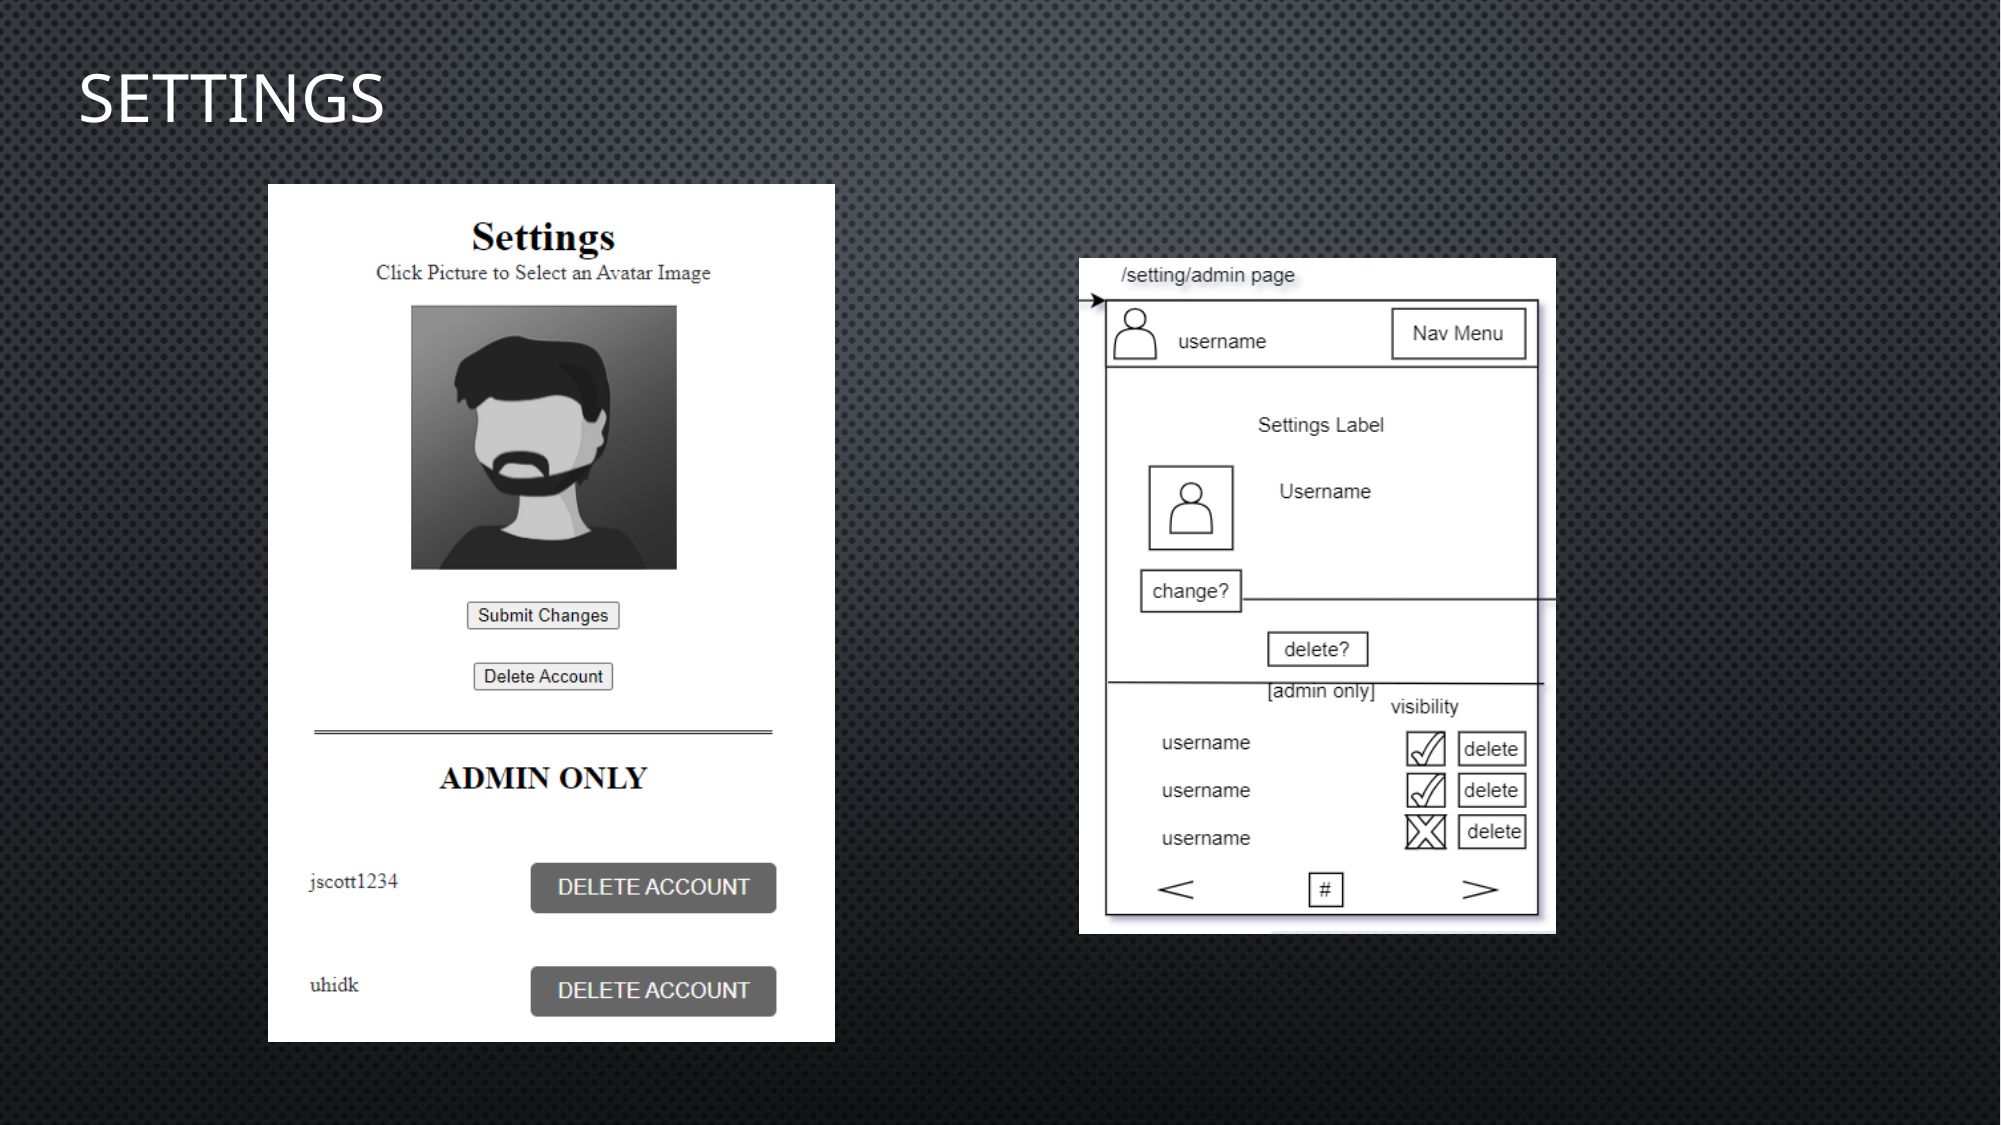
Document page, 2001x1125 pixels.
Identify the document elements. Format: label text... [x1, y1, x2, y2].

picture [1079, 258, 1557, 935]
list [267, 184, 836, 1043]
title Settings [64, 0, 1689, 252]
